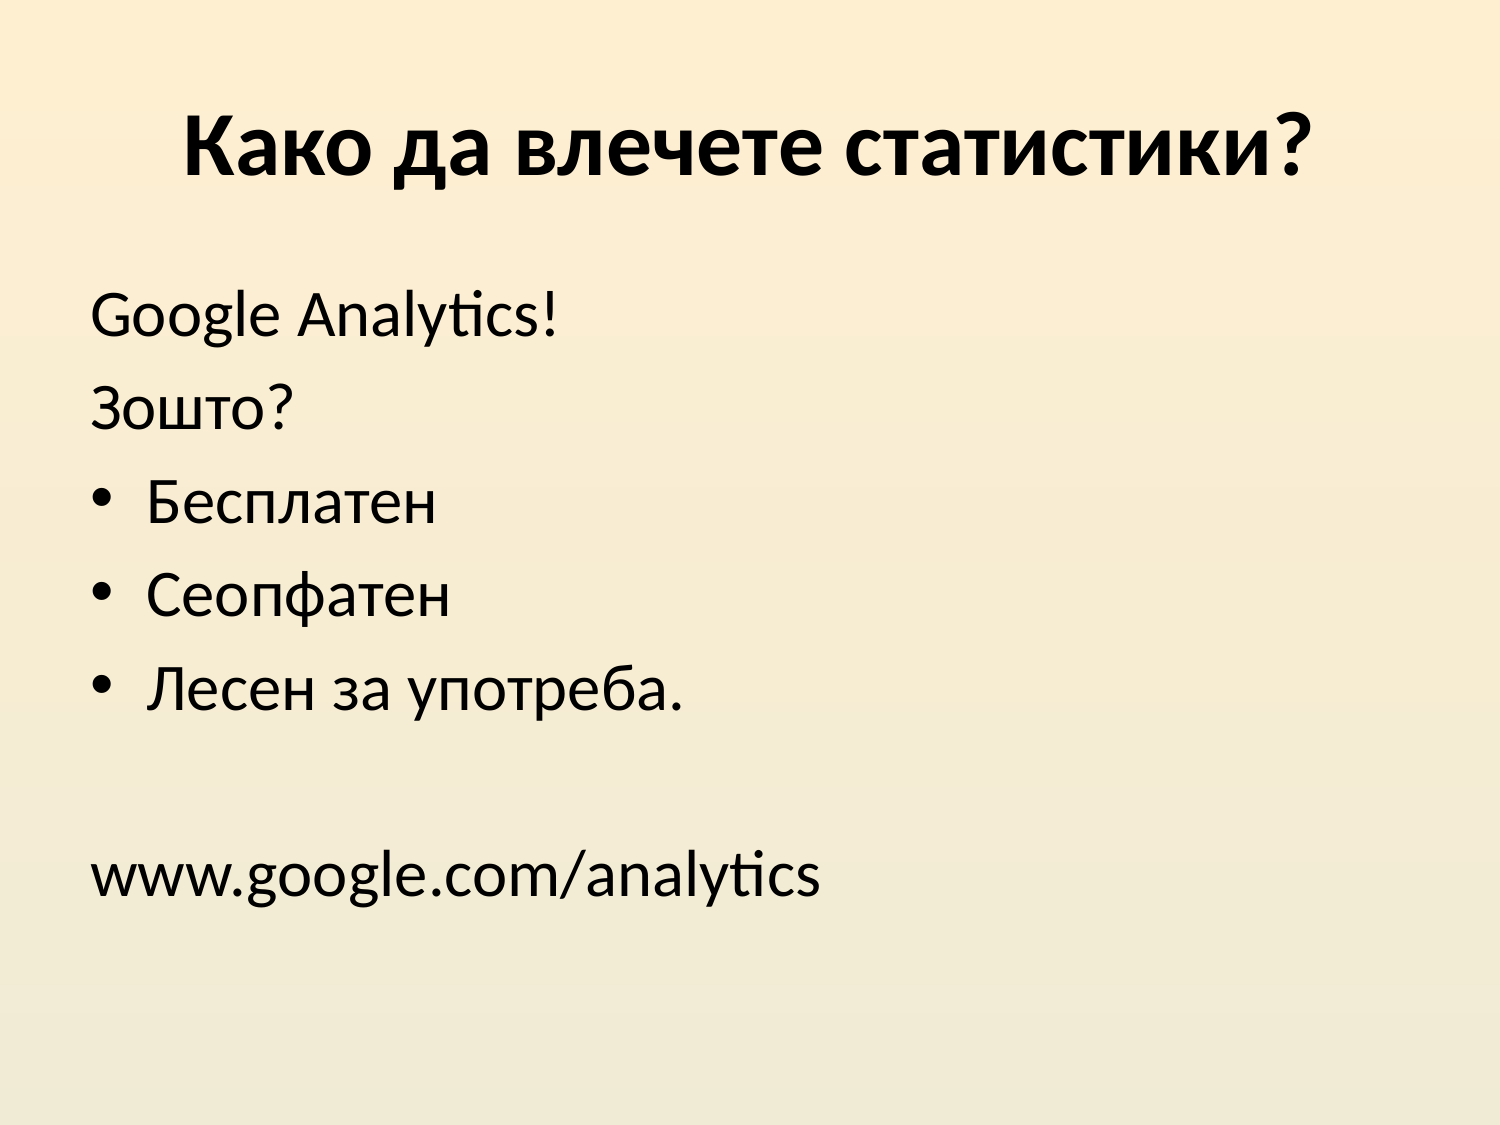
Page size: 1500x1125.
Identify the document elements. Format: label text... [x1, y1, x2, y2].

title Како да влечете статистики? [75, 45, 1425, 233]
list Google Analytics! Зошто? Бесплатен Сеопфатен Лесен за употреба. www.google.com/analytics [75, 262, 1425, 1005]
